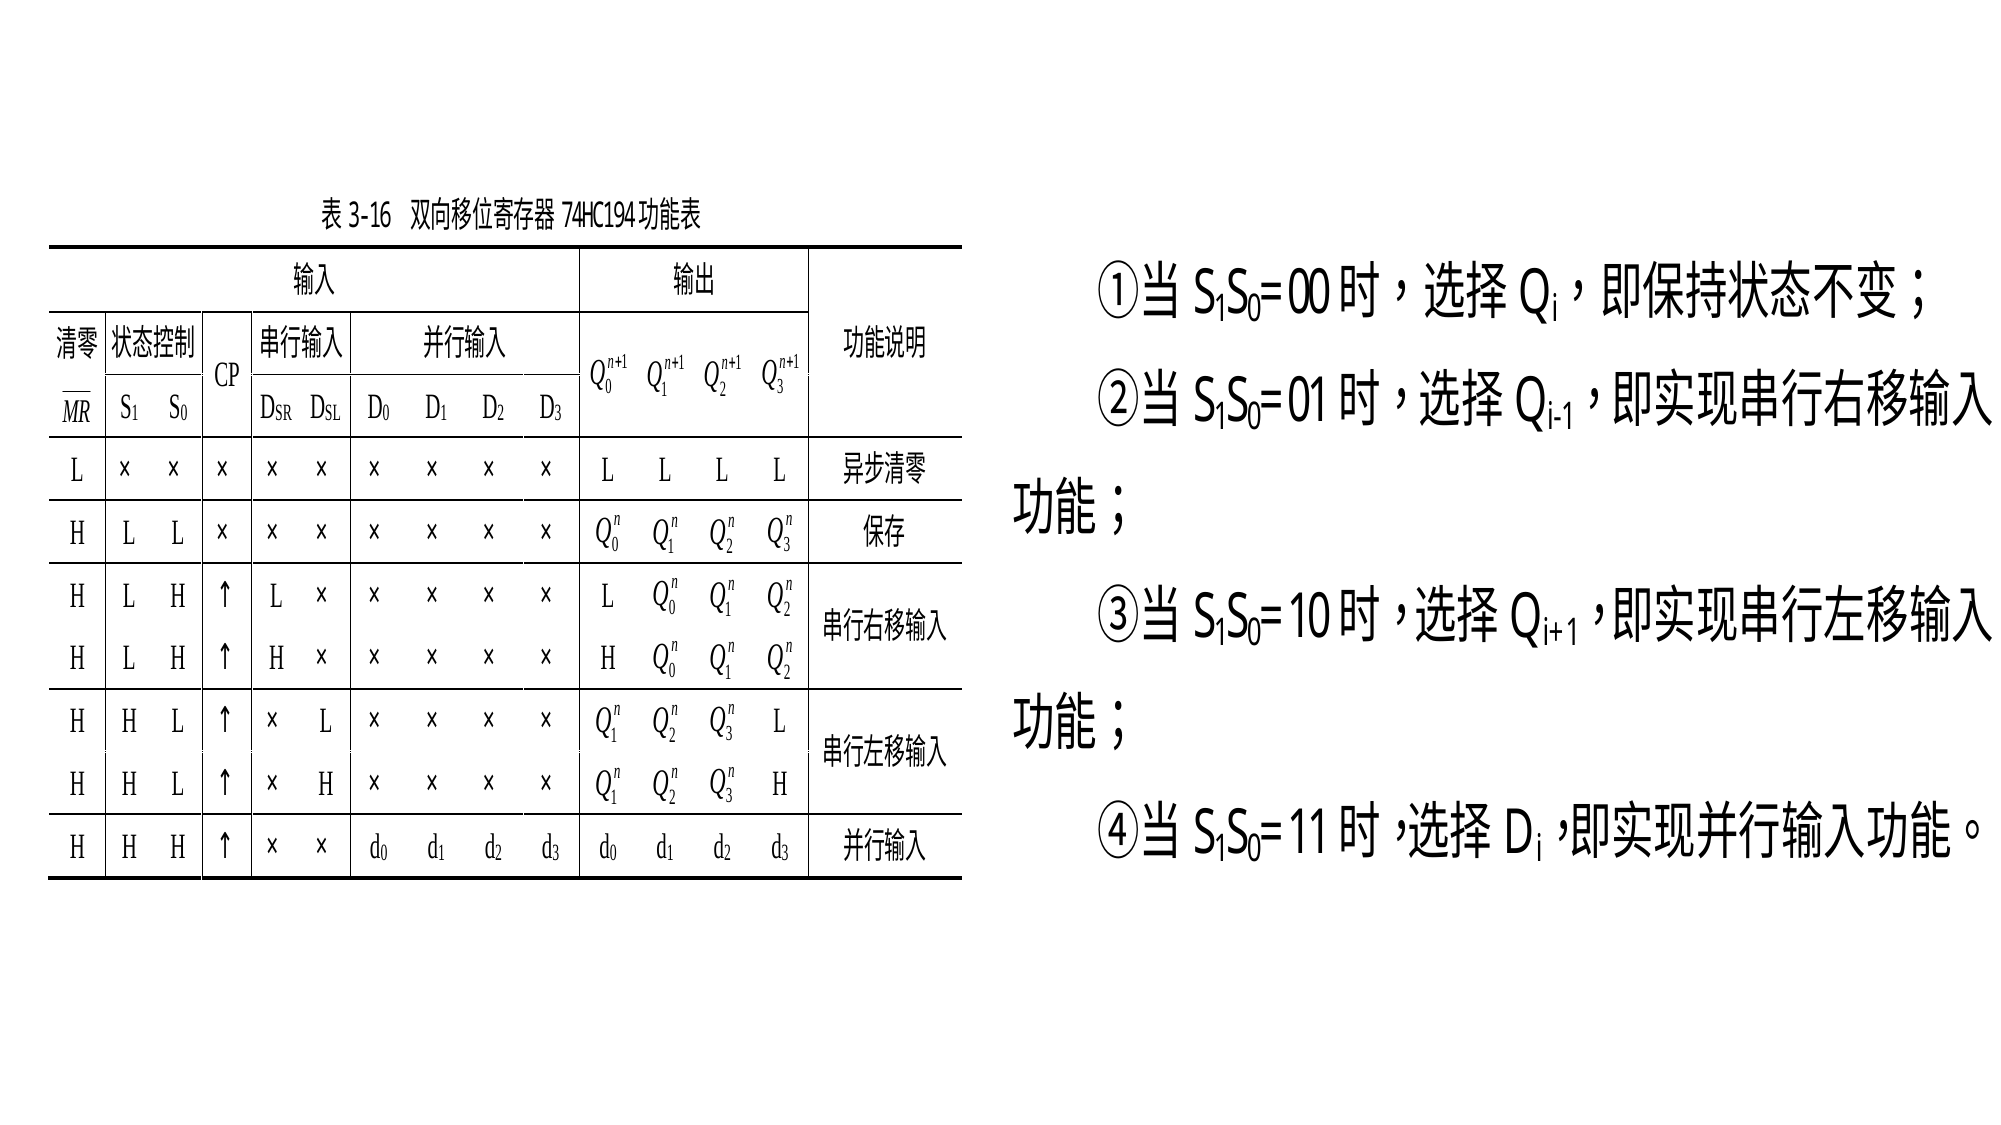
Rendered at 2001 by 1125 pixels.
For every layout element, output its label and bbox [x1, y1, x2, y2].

list [30, 146, 988, 941]
list [1012, 240, 1993, 890]
